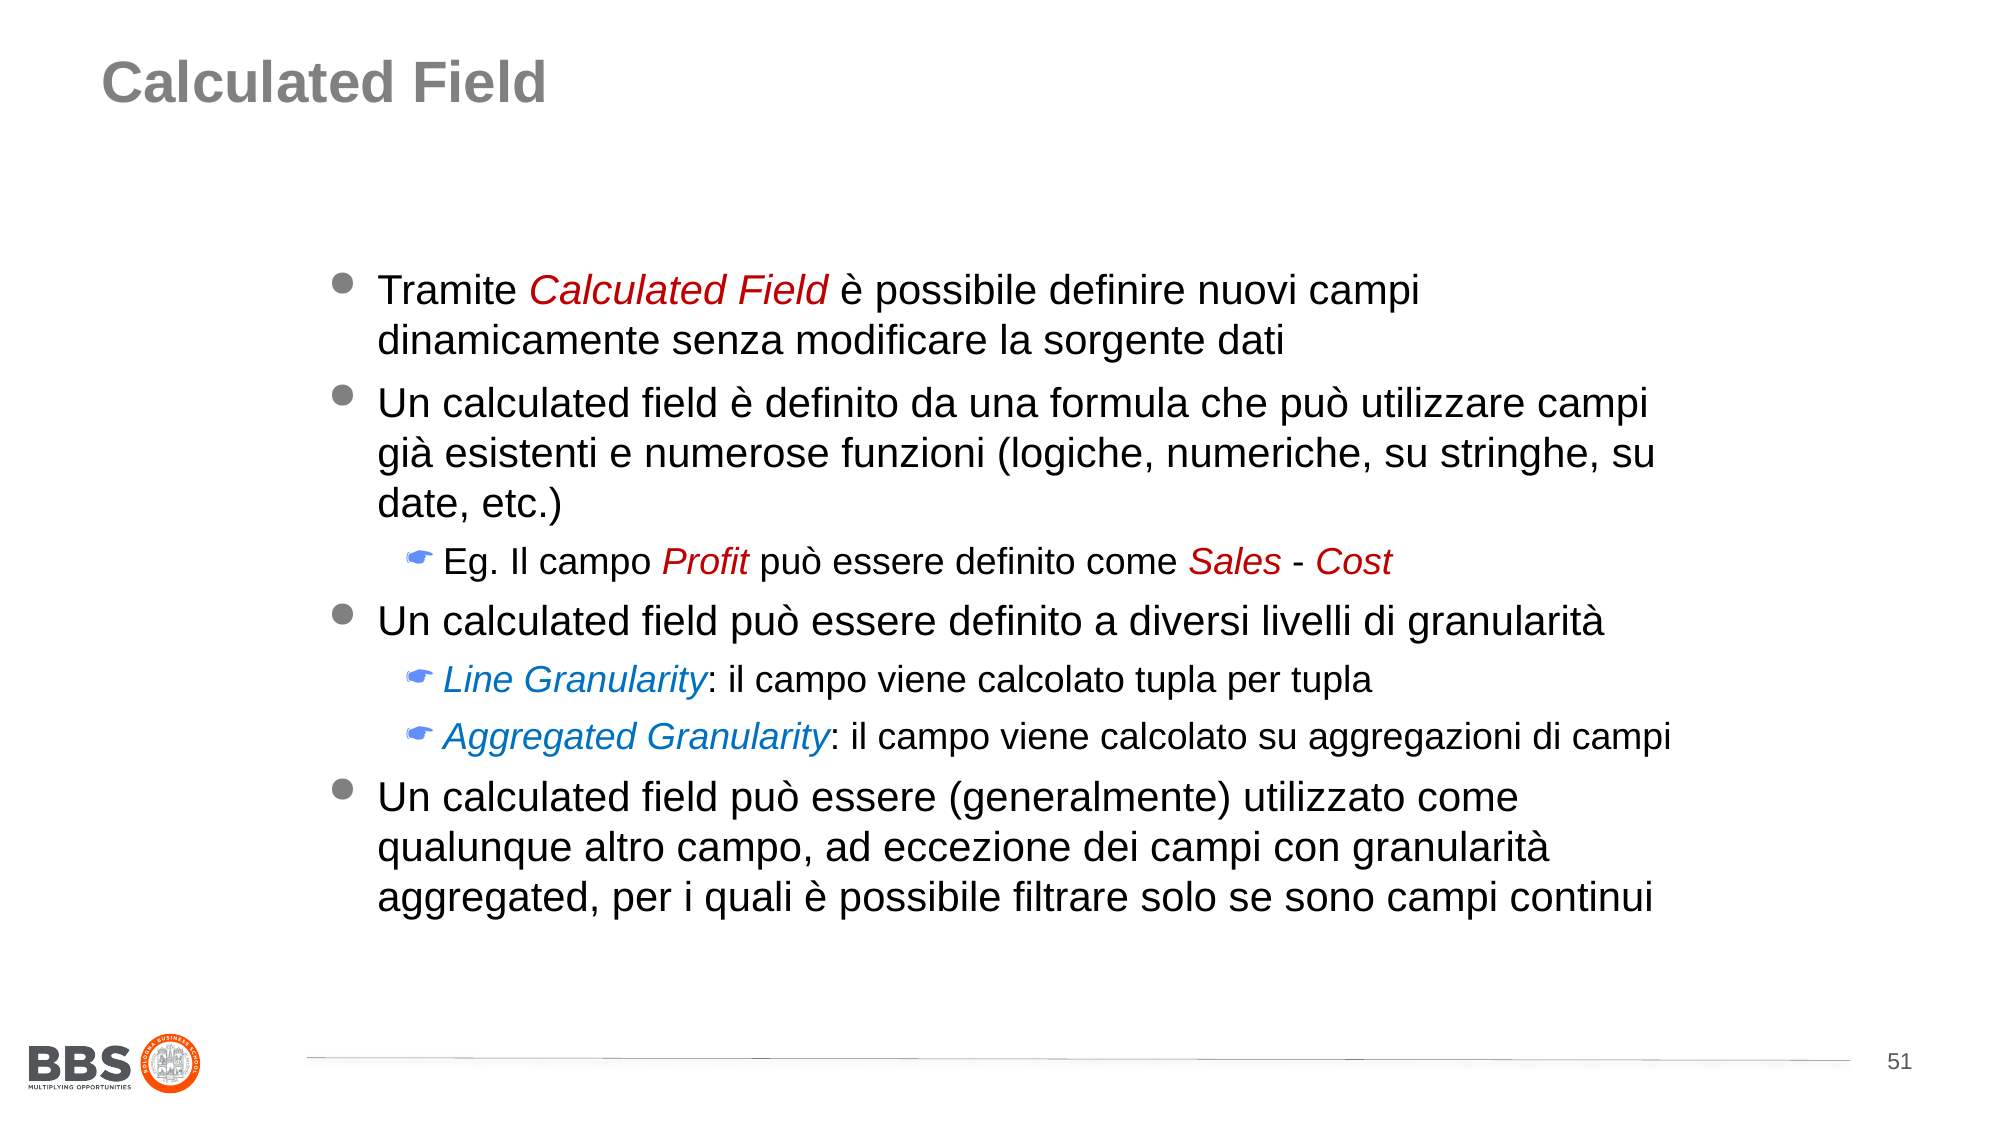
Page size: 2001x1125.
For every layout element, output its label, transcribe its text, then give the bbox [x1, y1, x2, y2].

text_box Tramite Calculated Field è possibile definire nuovi campi dinamicamente senza modificare la sorgente dati Un calculated field è definito da una formula che può utilizzare campi già esistenti e numerose funzioni (logiche, numeriche, su stringhe, su date, etc.) Eg. Il campo Profit può essere definito come Sales - Cost Un calculated field può essere definito a diversi livelli di granularità Line Granularity: il campo viene calcolato tupla per tupla Aggregated Granularity: il campo viene calcolato su aggregazioni di campi Un calculated field può essere (generalmente) utilizzato come qualunque altro campo, ad eccezione dei campi con granularità aggregated, per i quali è possibile filtrare solo se sono campi continui [315, 255, 1714, 1016]
picture [21, 1029, 203, 1096]
title Calculated Field [86, 44, 1956, 197]
